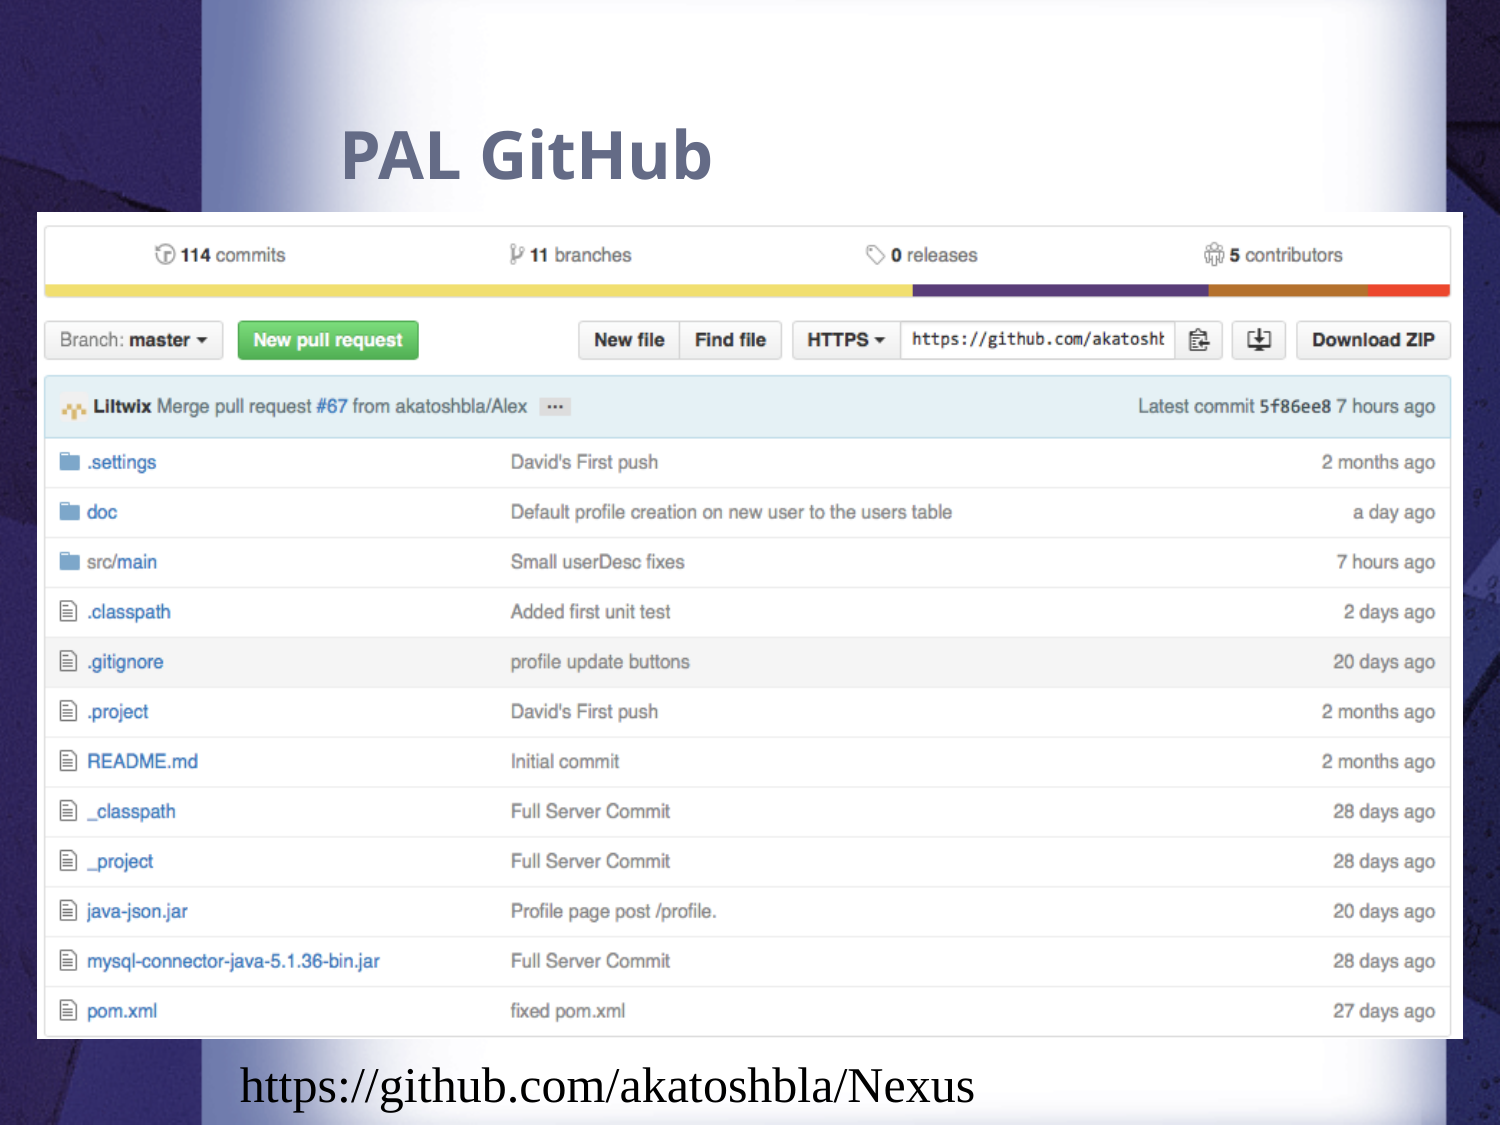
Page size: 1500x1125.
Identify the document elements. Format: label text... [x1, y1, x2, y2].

title PAL GitHub [324, 37, 1400, 200]
picture [0, 0, 1500, 1125]
text_box https://github.com/akatoshbla/Nexus [225, 1047, 1400, 1120]
